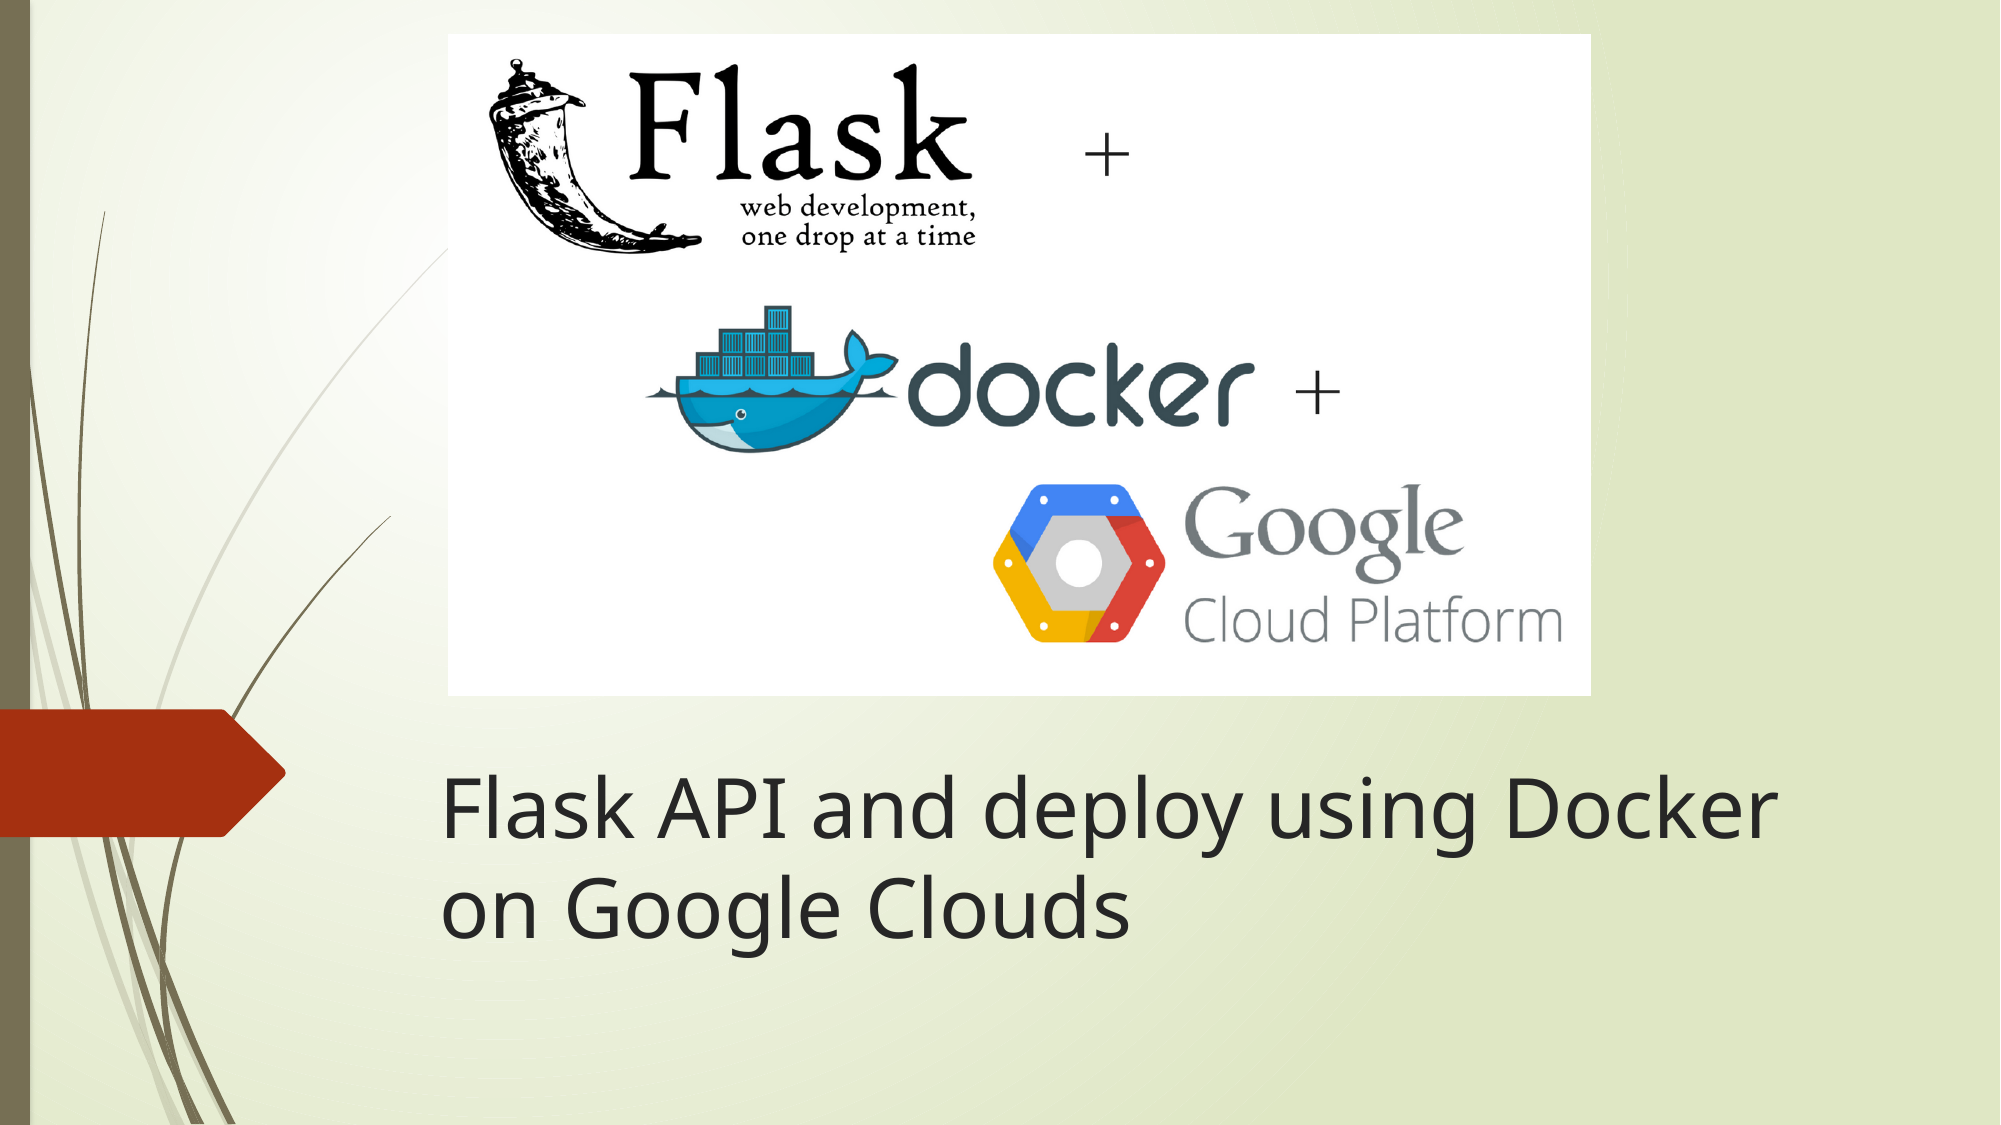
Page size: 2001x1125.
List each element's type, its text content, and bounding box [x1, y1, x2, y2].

title Flask API and deploy using Docker on Google Clouds [424, 591, 1888, 963]
picture [448, 34, 1591, 696]
